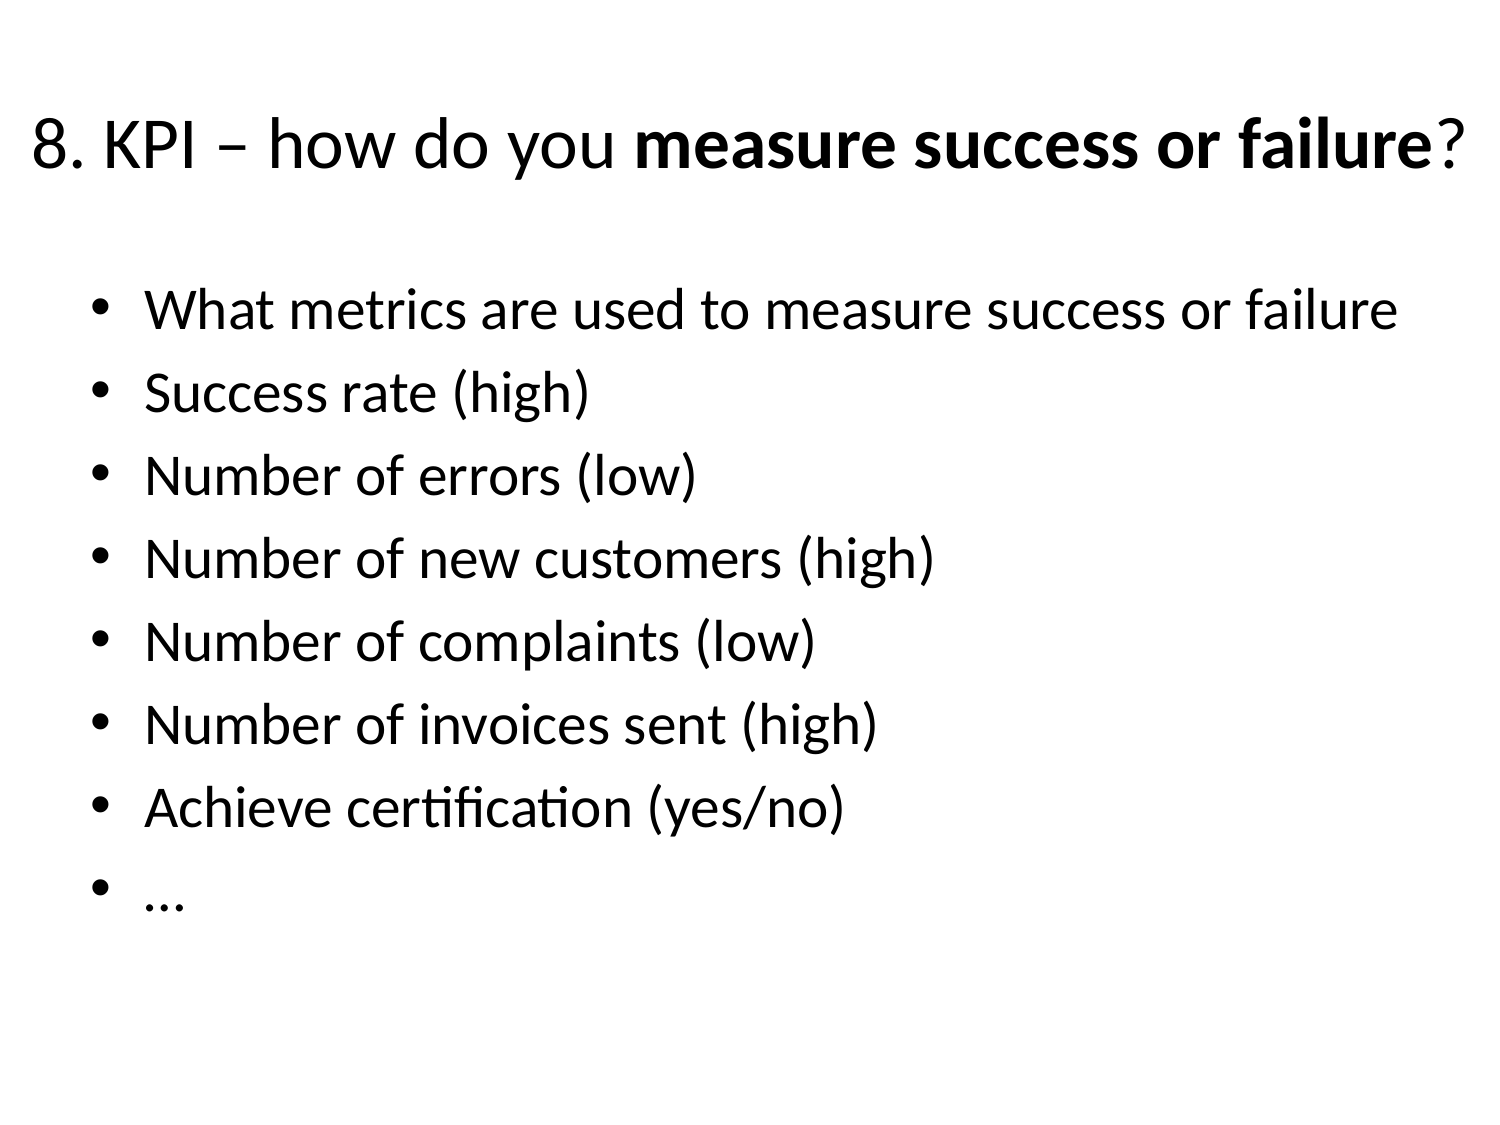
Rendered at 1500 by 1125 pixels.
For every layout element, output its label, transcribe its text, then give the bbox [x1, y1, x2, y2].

title 8. KPI – how do you measure success or failure? [0, 45, 1500, 233]
list What metrics are used to measure success or failure Success rate (high) Number of errors (low) Number of new customers (high) Number of complaints (low) Number of invoices sent (high) Achieve certification (yes/no) … [75, 262, 1425, 1005]
